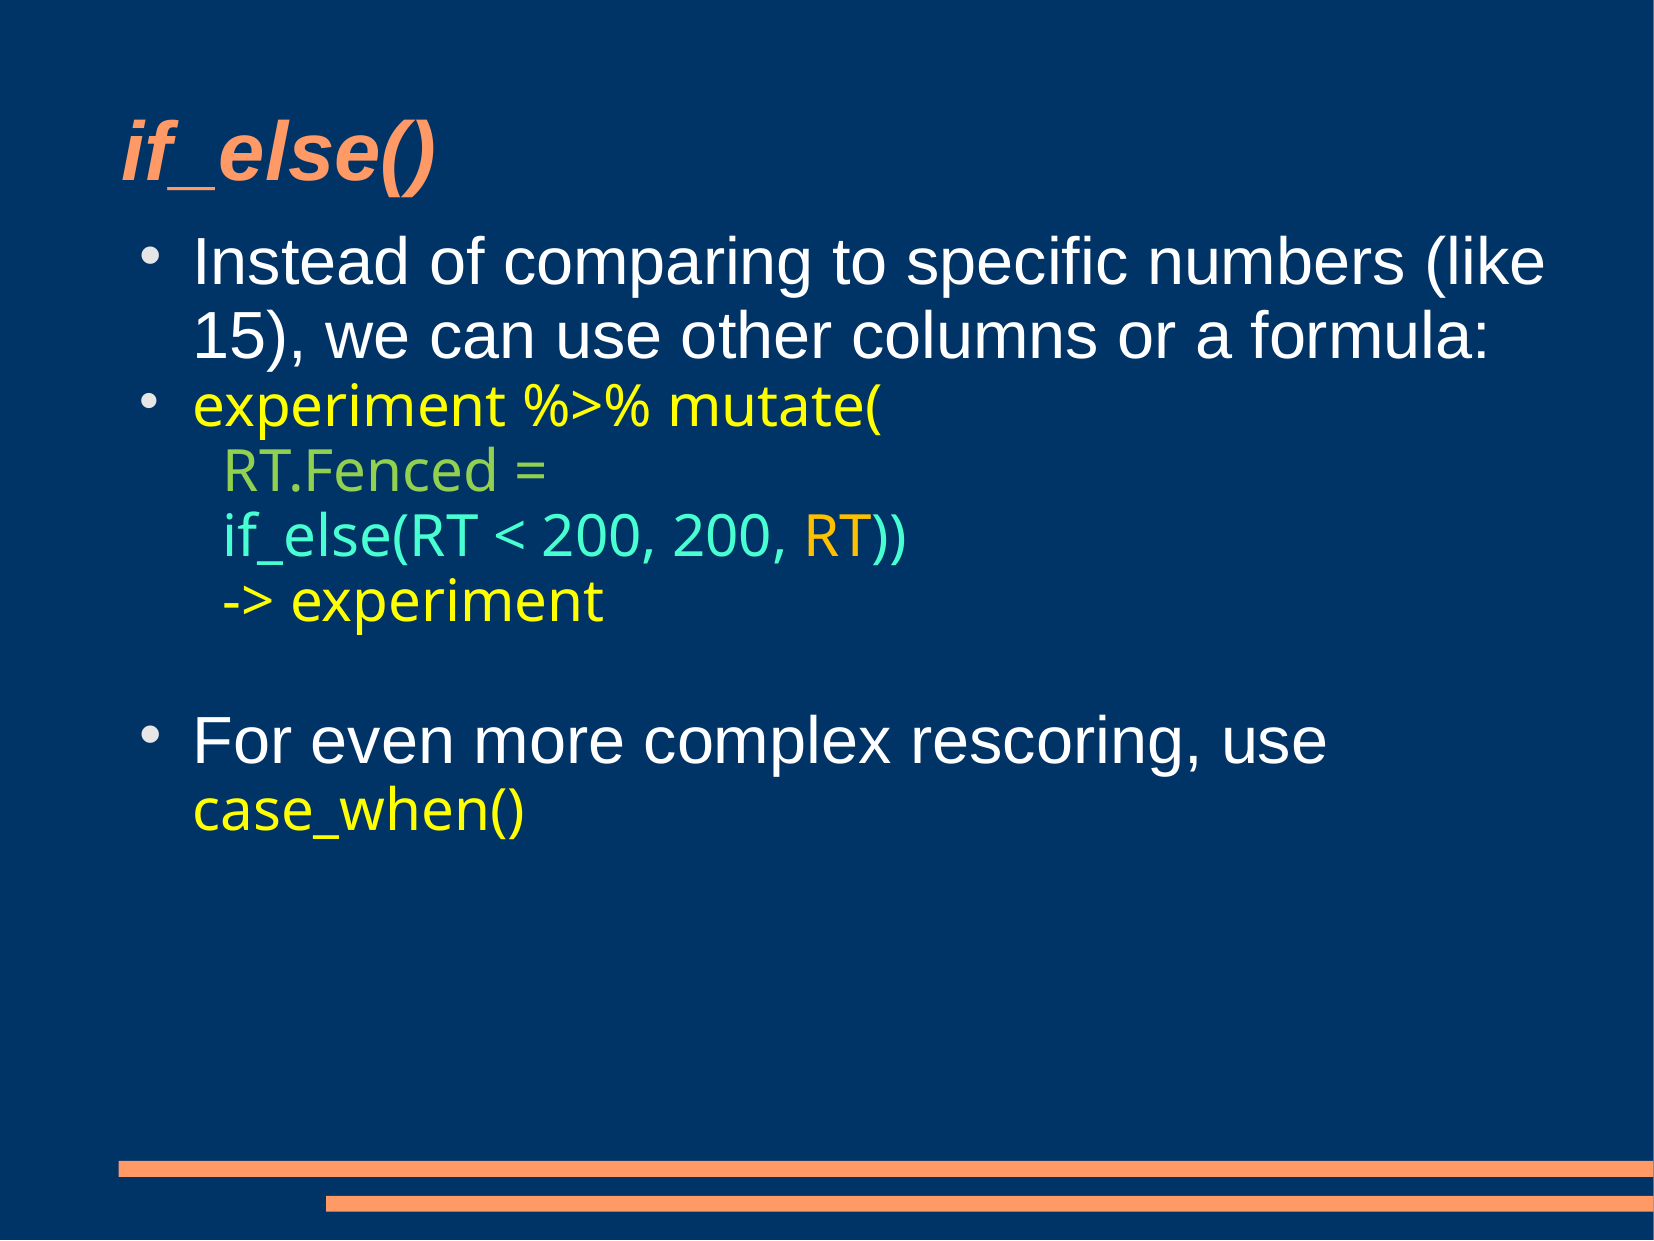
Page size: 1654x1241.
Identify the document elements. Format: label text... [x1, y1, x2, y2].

title if_else() [121, 53, 1534, 220]
list Instead of comparing to specific numbers (like 15), we can use other columns or a formula: experiment %>% mutate( RT.Fenced = if_else(RT < 200, 200, RT)) -> experiment For even more complex rescoring, use case_when() [121, 220, 1561, 1069]
